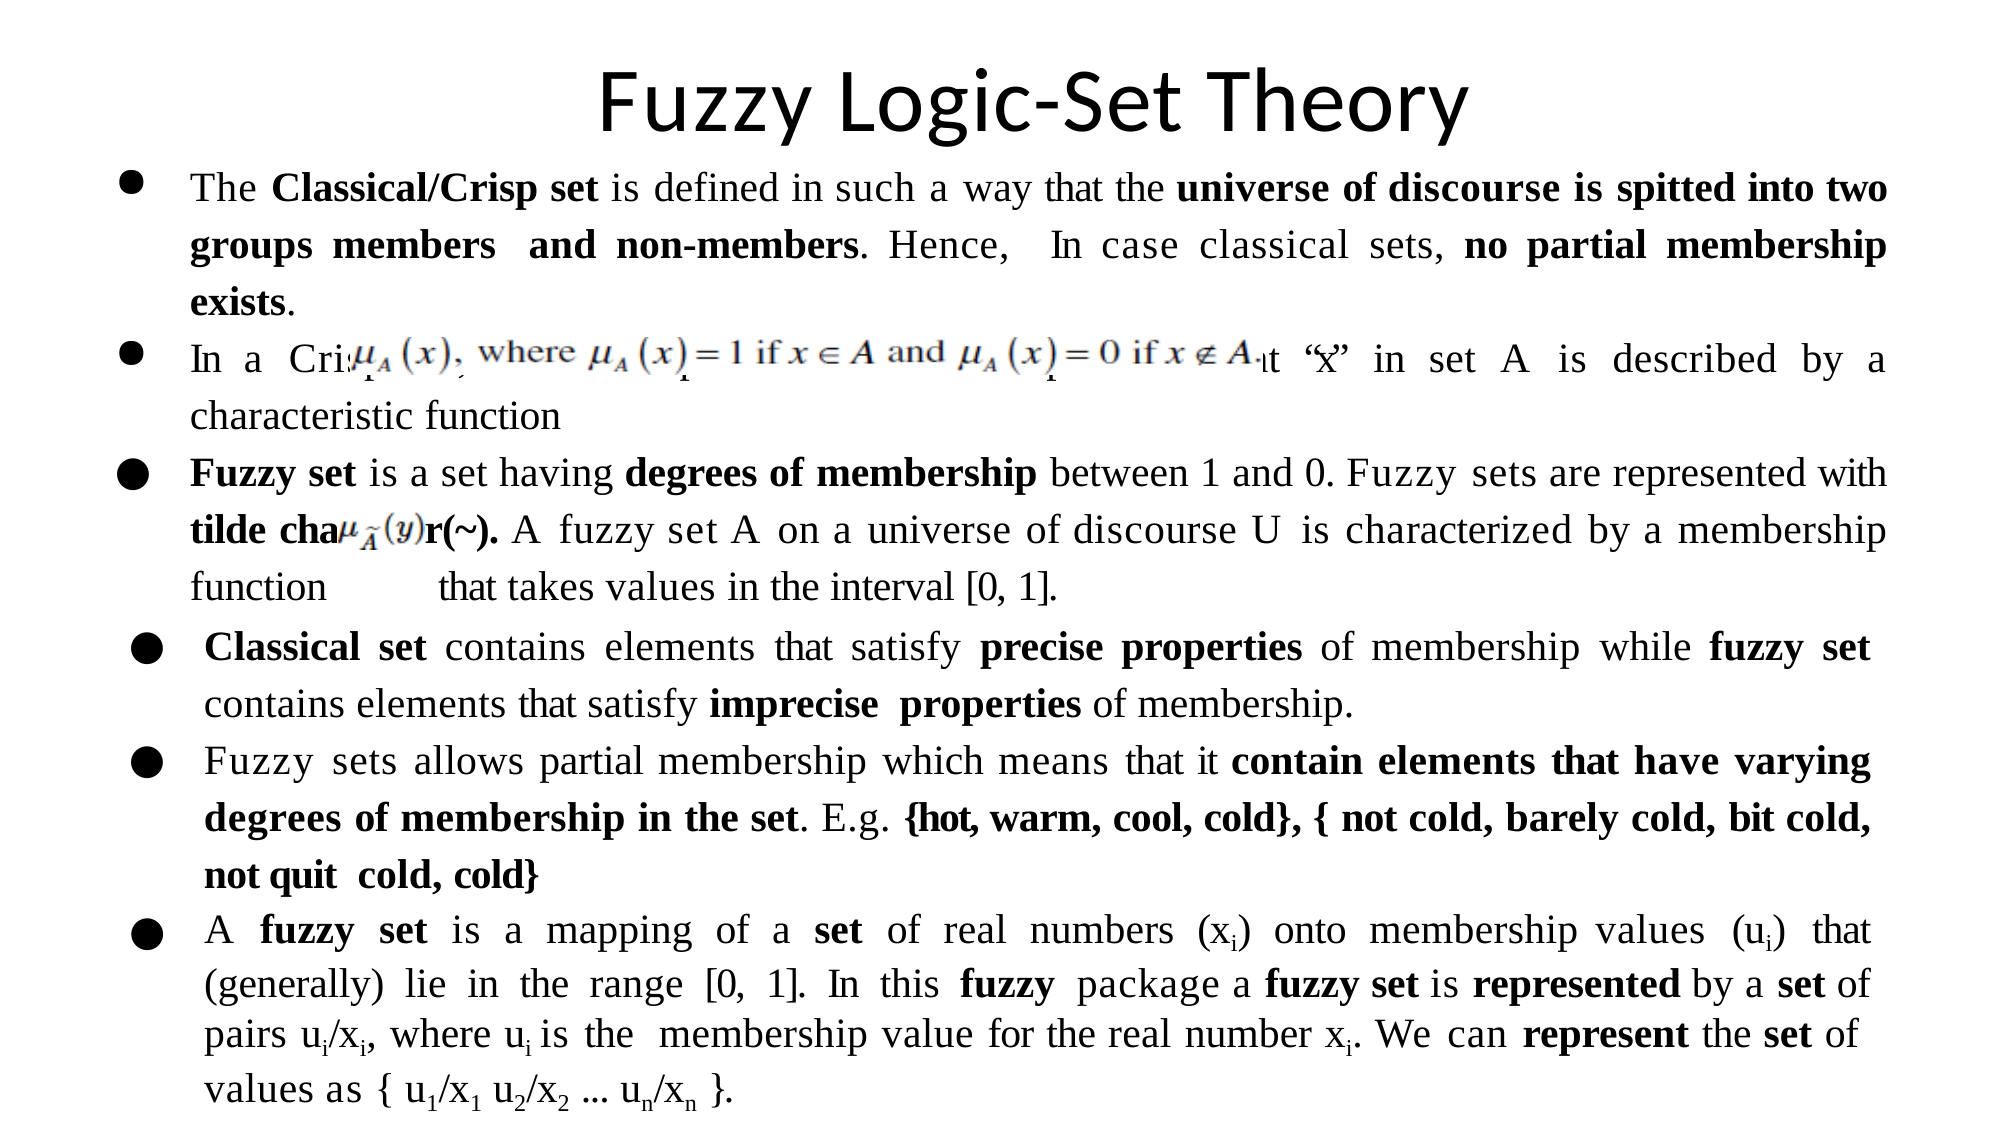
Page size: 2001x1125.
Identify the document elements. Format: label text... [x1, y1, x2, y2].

picture [337, 512, 426, 551]
title Fuzzy Logic-Set Theory [387, 37, 1678, 149]
picture [349, 337, 1263, 376]
text_box The Classical/Crisp set is defined in such a way that the universe of discourse is spitted into two groups members and non-members. Hence, In case classical sets, no partial membership exists. In a Crisp set, membership or non-membership of element “x” in set A is described by a characteristic function Fuzzy set is a set having degrees of membership between 1 and 0. Fuzzy sets are represented with tilde character(~). A fuzzy set A on a universe of discourse U is characterized by a membership function that takes values in the interval [0, 1]. Classical set contains elements that satisfy precise properties of membership while fuzzy set contains elements that satisfy imprecise properties of membership. Fuzzy sets allows partial membership which means that it contain elements that have varying degrees of membership in the set. E.g. {hot, warm, cool, cold}, { not cold, barely cold, bit cold, not quit cold, cold} A fuzzy set is a mapping of a set of real numbers (xi) onto membership values (ui) that (generally) lie in the range [0, 1]. In this fuzzy package a fuzzy set is represented by a set of pairs ui/xi, where ui is the membership value for the real number xi. We can represent the set of values as { u1/x1 u2/x2 ... un/xn }. [112, 149, 1889, 1116]
